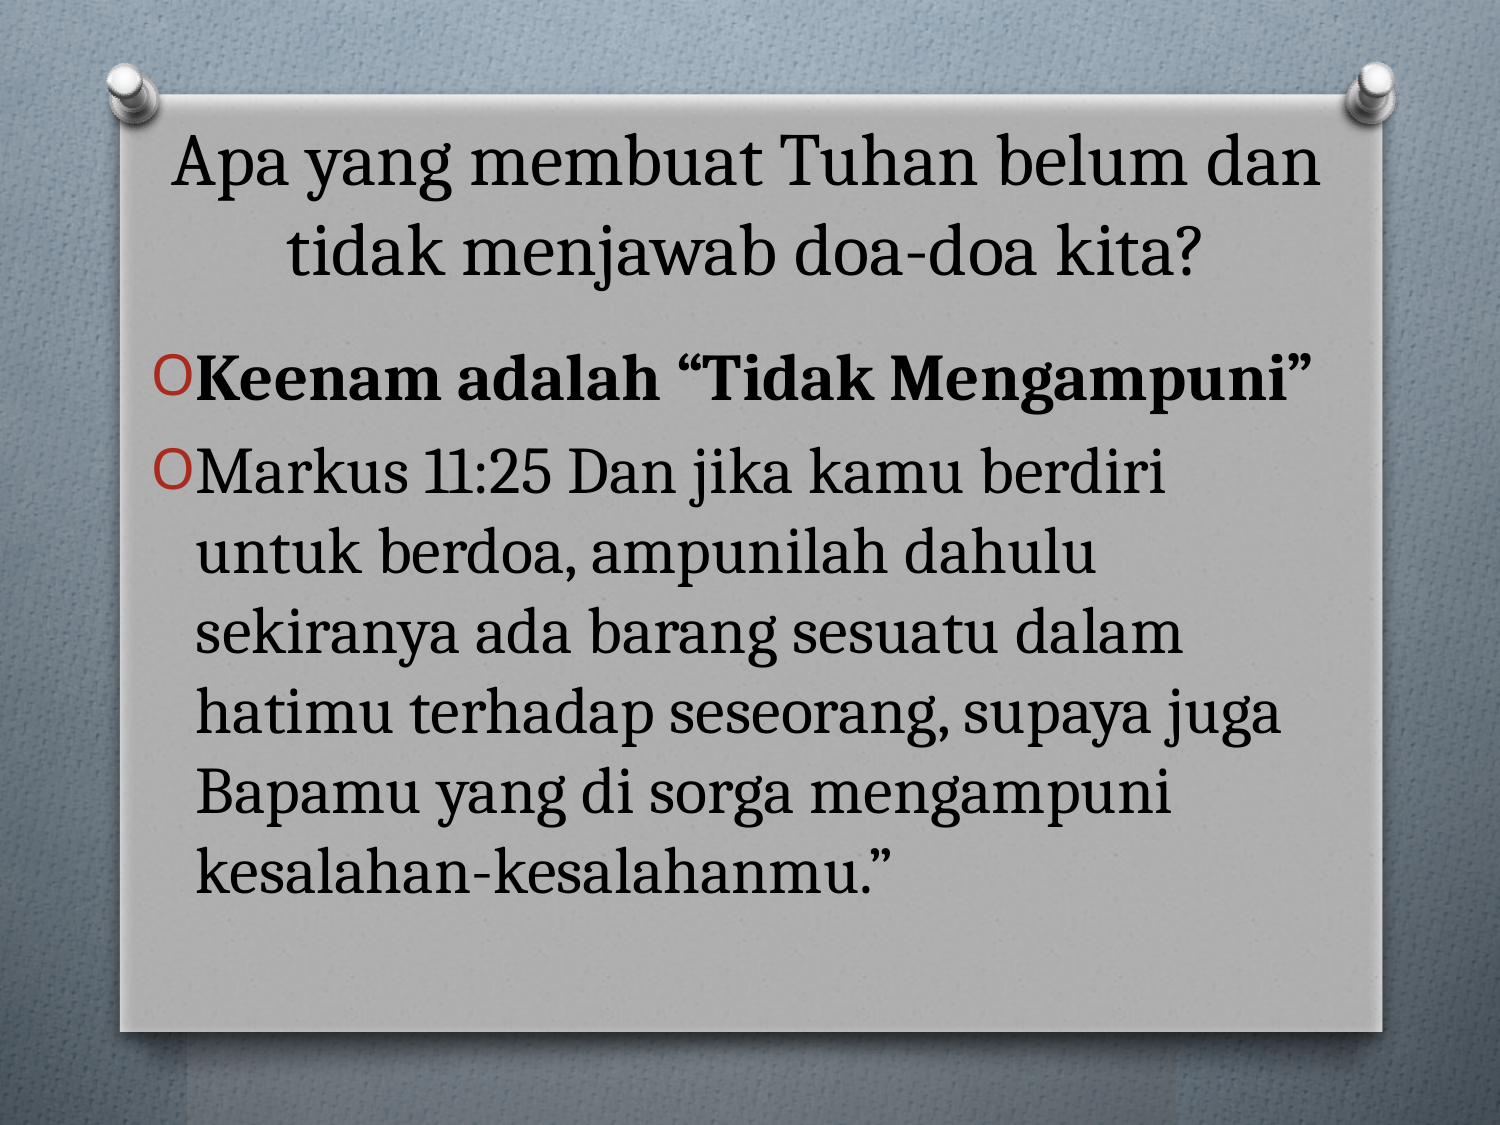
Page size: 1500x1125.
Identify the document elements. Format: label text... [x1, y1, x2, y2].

title Apa yang membuat Tuhan belum dan tidak menjawab doa-doa kita? [154, 101, 1341, 299]
picture [75, 29, 198, 150]
list Keenam adalah “Tidak Mengampuni” Markus 11:25 Dan jika kamu berdiri untuk berdoa, ampunilah dahulu sekiranya ada barang sesuatu dalam hatimu terhadap seseorang, supaya juga Bapamu yang di sorga mengampuni kesalahan-kesalahanmu.” [135, 326, 1365, 929]
picture [1317, 35, 1439, 156]
